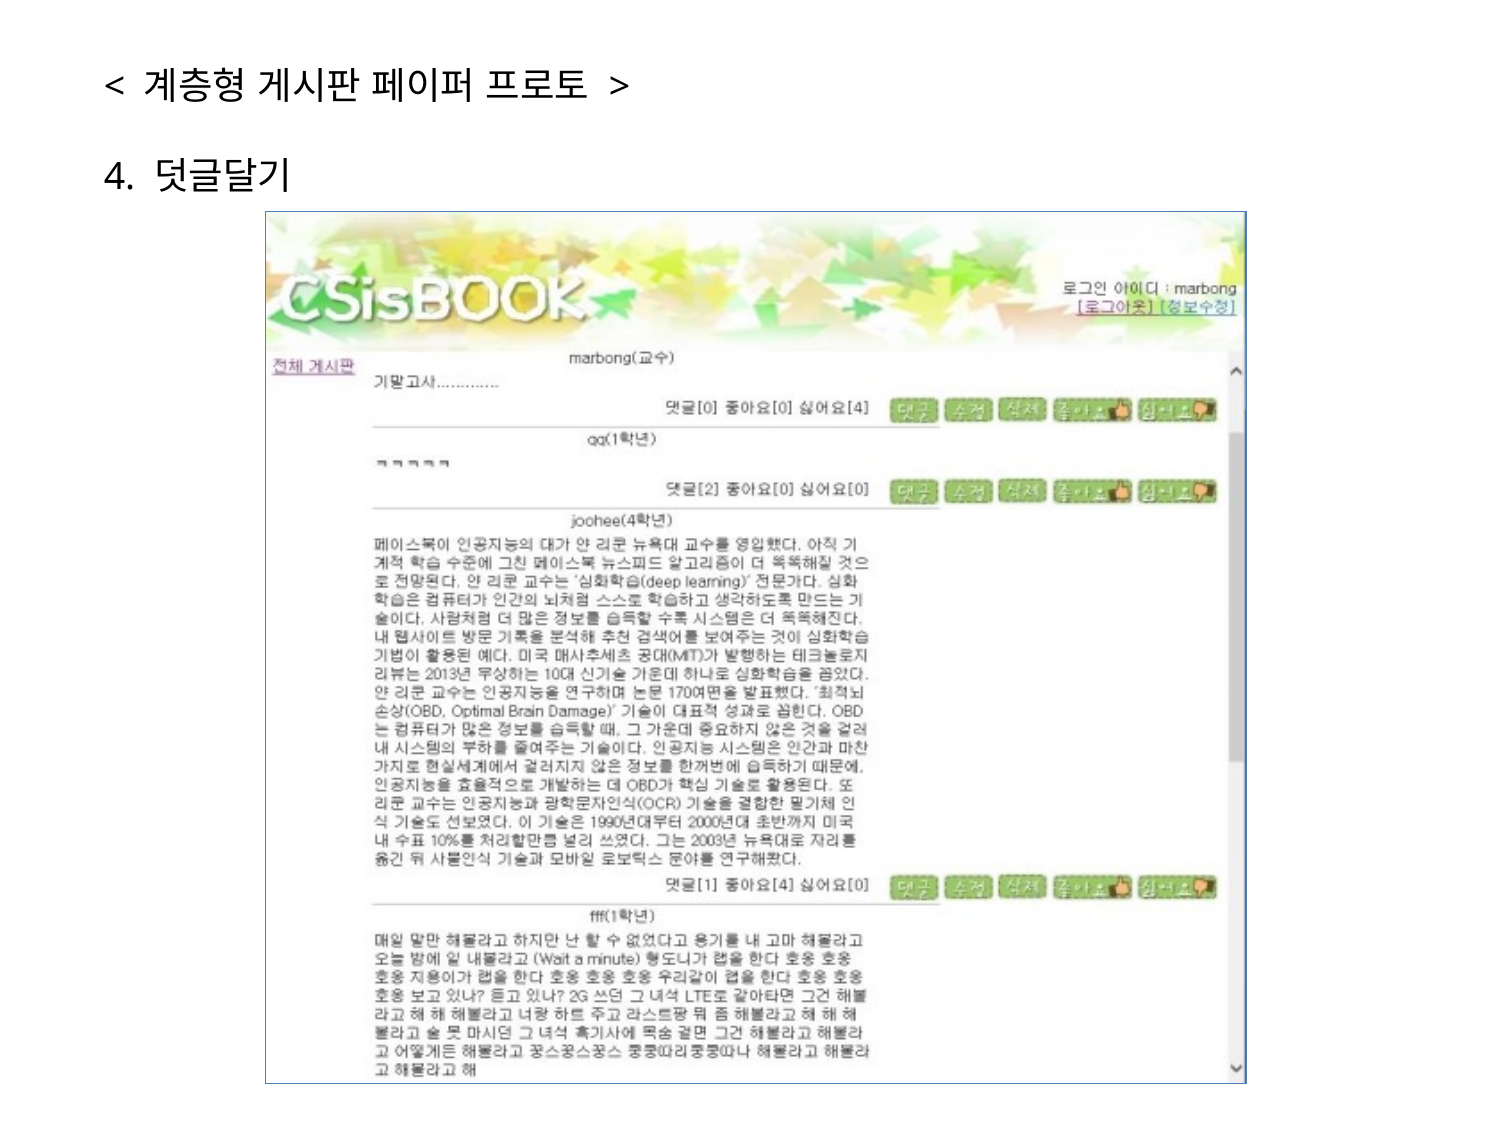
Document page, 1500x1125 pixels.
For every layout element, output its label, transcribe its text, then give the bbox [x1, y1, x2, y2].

text_box < 계층형 게시판 페이퍼 프로토 > 4. 덧글달기 [89, 54, 646, 205]
picture [265, 211, 1247, 1085]
